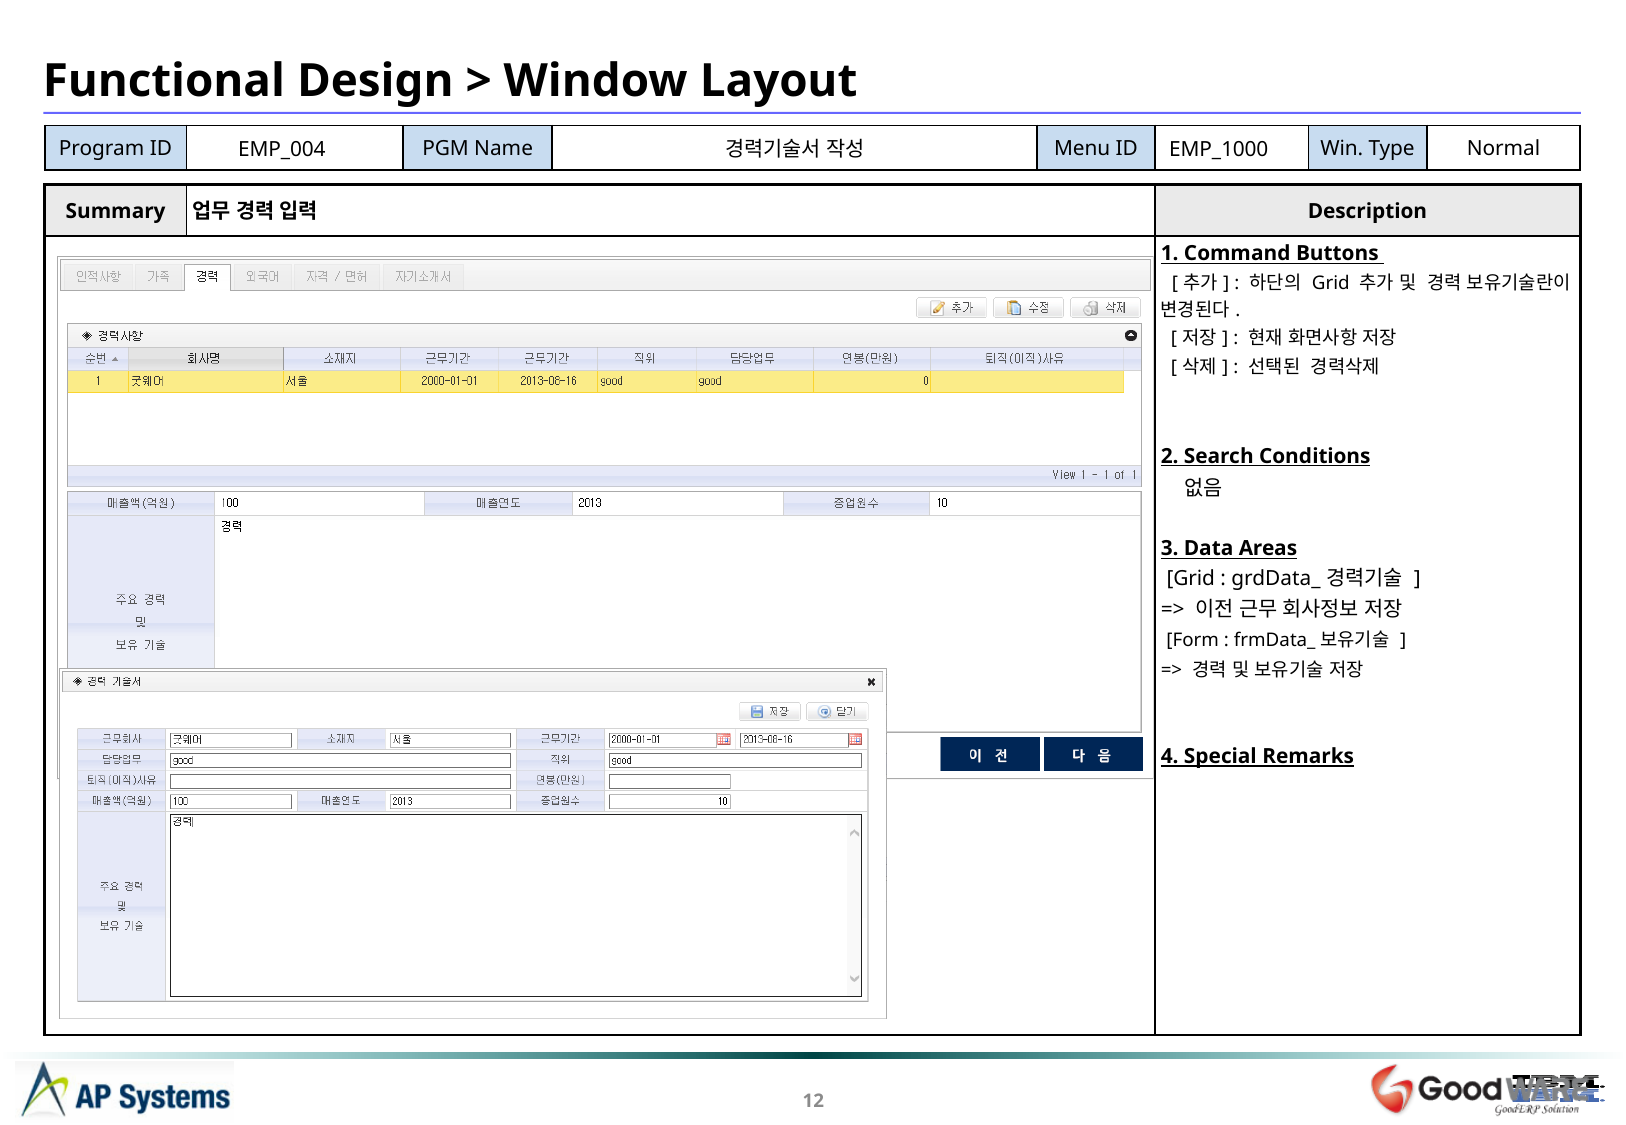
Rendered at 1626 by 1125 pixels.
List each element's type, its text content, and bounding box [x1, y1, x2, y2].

table_header Win. Type [1309, 126, 1426, 169]
table_header Normal [1428, 126, 1579, 169]
table_header PGM Name [404, 126, 551, 169]
table_header Program ID [46, 126, 186, 169]
title Functional Design > Window Layout [42, 42, 1571, 114]
table_header Menu ID [1038, 126, 1154, 169]
picture [56, 255, 1154, 1019]
picture [1367, 1060, 1593, 1120]
table_header Summary [46, 186, 186, 235]
picture [15, 1061, 234, 1123]
table_header 업무 경력 입력 [187, 186, 1154, 235]
table_header EMP_004 [187, 126, 402, 169]
table_cell [46, 237, 1154, 1034]
table_header 경력기술서 작성 [553, 126, 1036, 169]
table_header Description [1156, 186, 1579, 235]
table_header EMP_1000 [1156, 126, 1308, 169]
table_cell 1. Command Buttons [추가] : 하단의 Grid 추가 및 경력 보유기술란이 변경된다. [저장] : 현재 화면사항 저장 [삭제] : 선택된 경력삭제 2. Search Conditions 없음 3. Data Areas [Grid : grdData_경력기술 ] => 이전 근무 회사정보 저장 [Form : frmData_보유기술 ] => 경력 및 보유기술 저장 4. Special Remarks [1156, 237, 1579, 1034]
